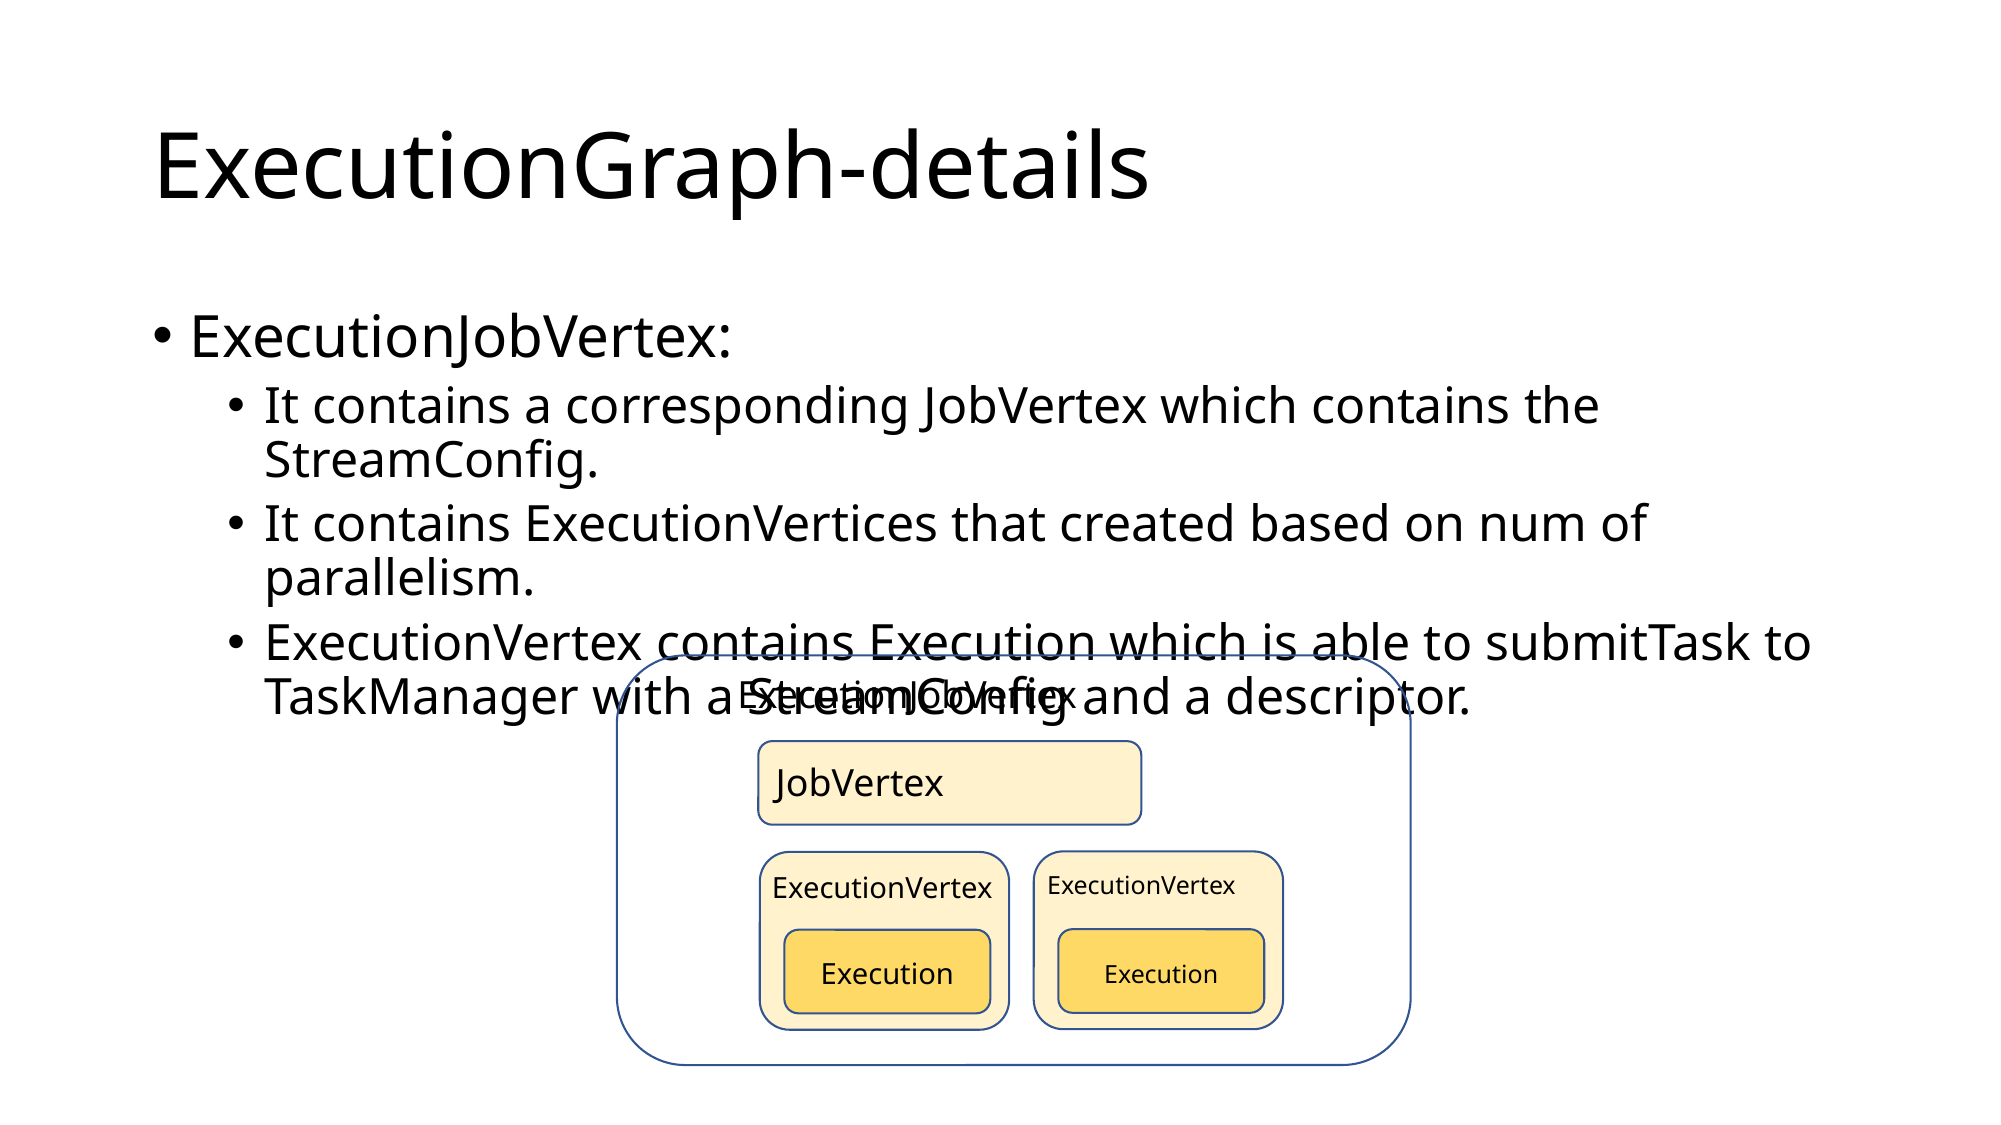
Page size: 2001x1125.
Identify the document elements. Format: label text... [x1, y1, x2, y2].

list ExecutionJobVertex: It contains a corresponding JobVertex which contains the StreamConfig. It contains ExecutionVertices that created based on num of parallelism. ExecutionVertex contains Execution which is able to submitTask to TaskManager with a StreamConfig and a descriptor. [137, 299, 1863, 1014]
text_box Execution [1089, 950, 1234, 996]
text_box [783, 928, 992, 1015]
text_box [765, 850, 1004, 862]
text_box [1032, 850, 1285, 1031]
text_box [758, 870, 1011, 1031]
text_box Execution [805, 948, 969, 998]
text_box [1057, 928, 1266, 1014]
text_box ExecutionJobVertex [722, 664, 1092, 724]
text_box ExecutionVertex [757, 862, 1008, 913]
text_box ExecutionVertex [1032, 861, 1251, 907]
title ExecutionGraph-details [137, 59, 1863, 278]
text_box [615, 654, 1412, 1067]
